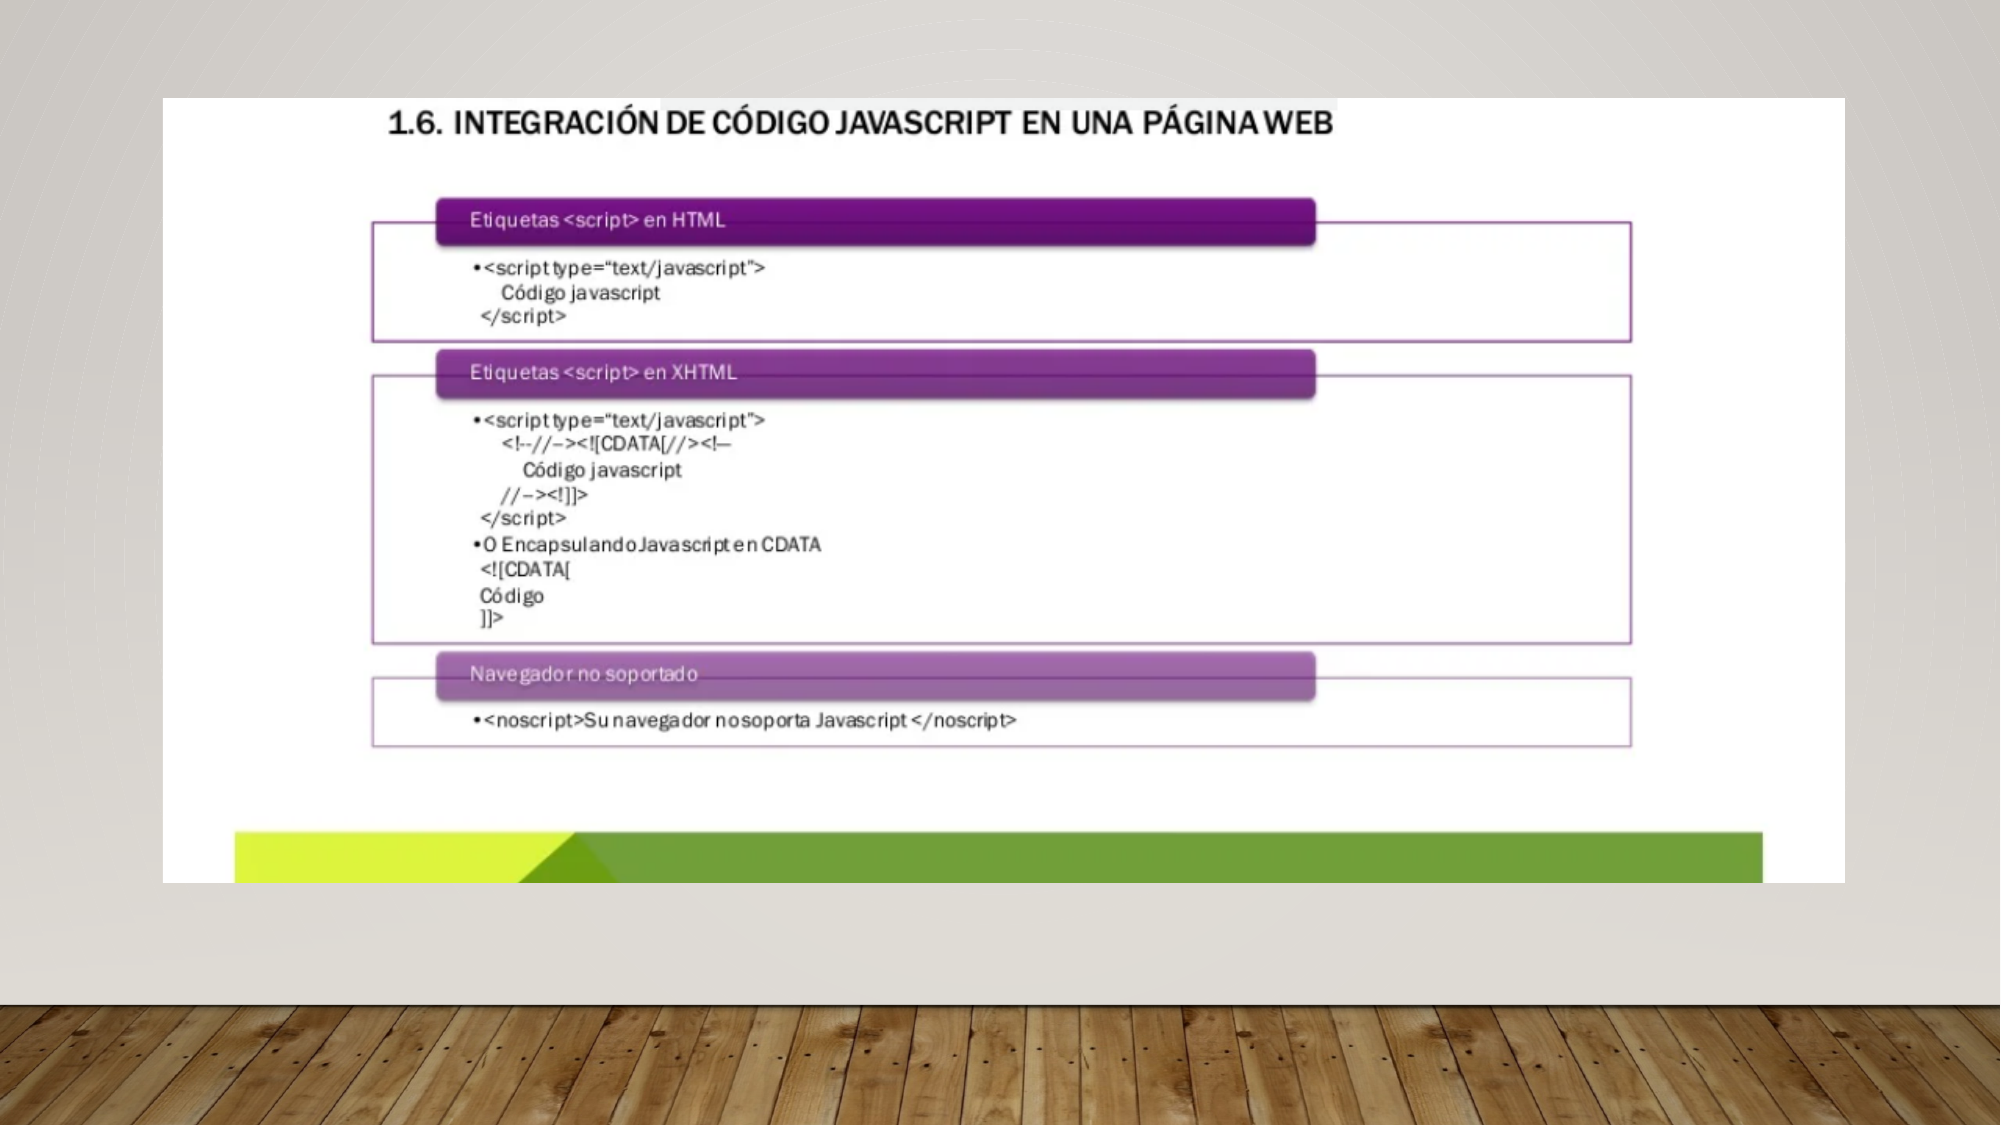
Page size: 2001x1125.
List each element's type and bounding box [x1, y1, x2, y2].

picture [0, 1005, 2000, 1125]
picture [162, 98, 1846, 884]
